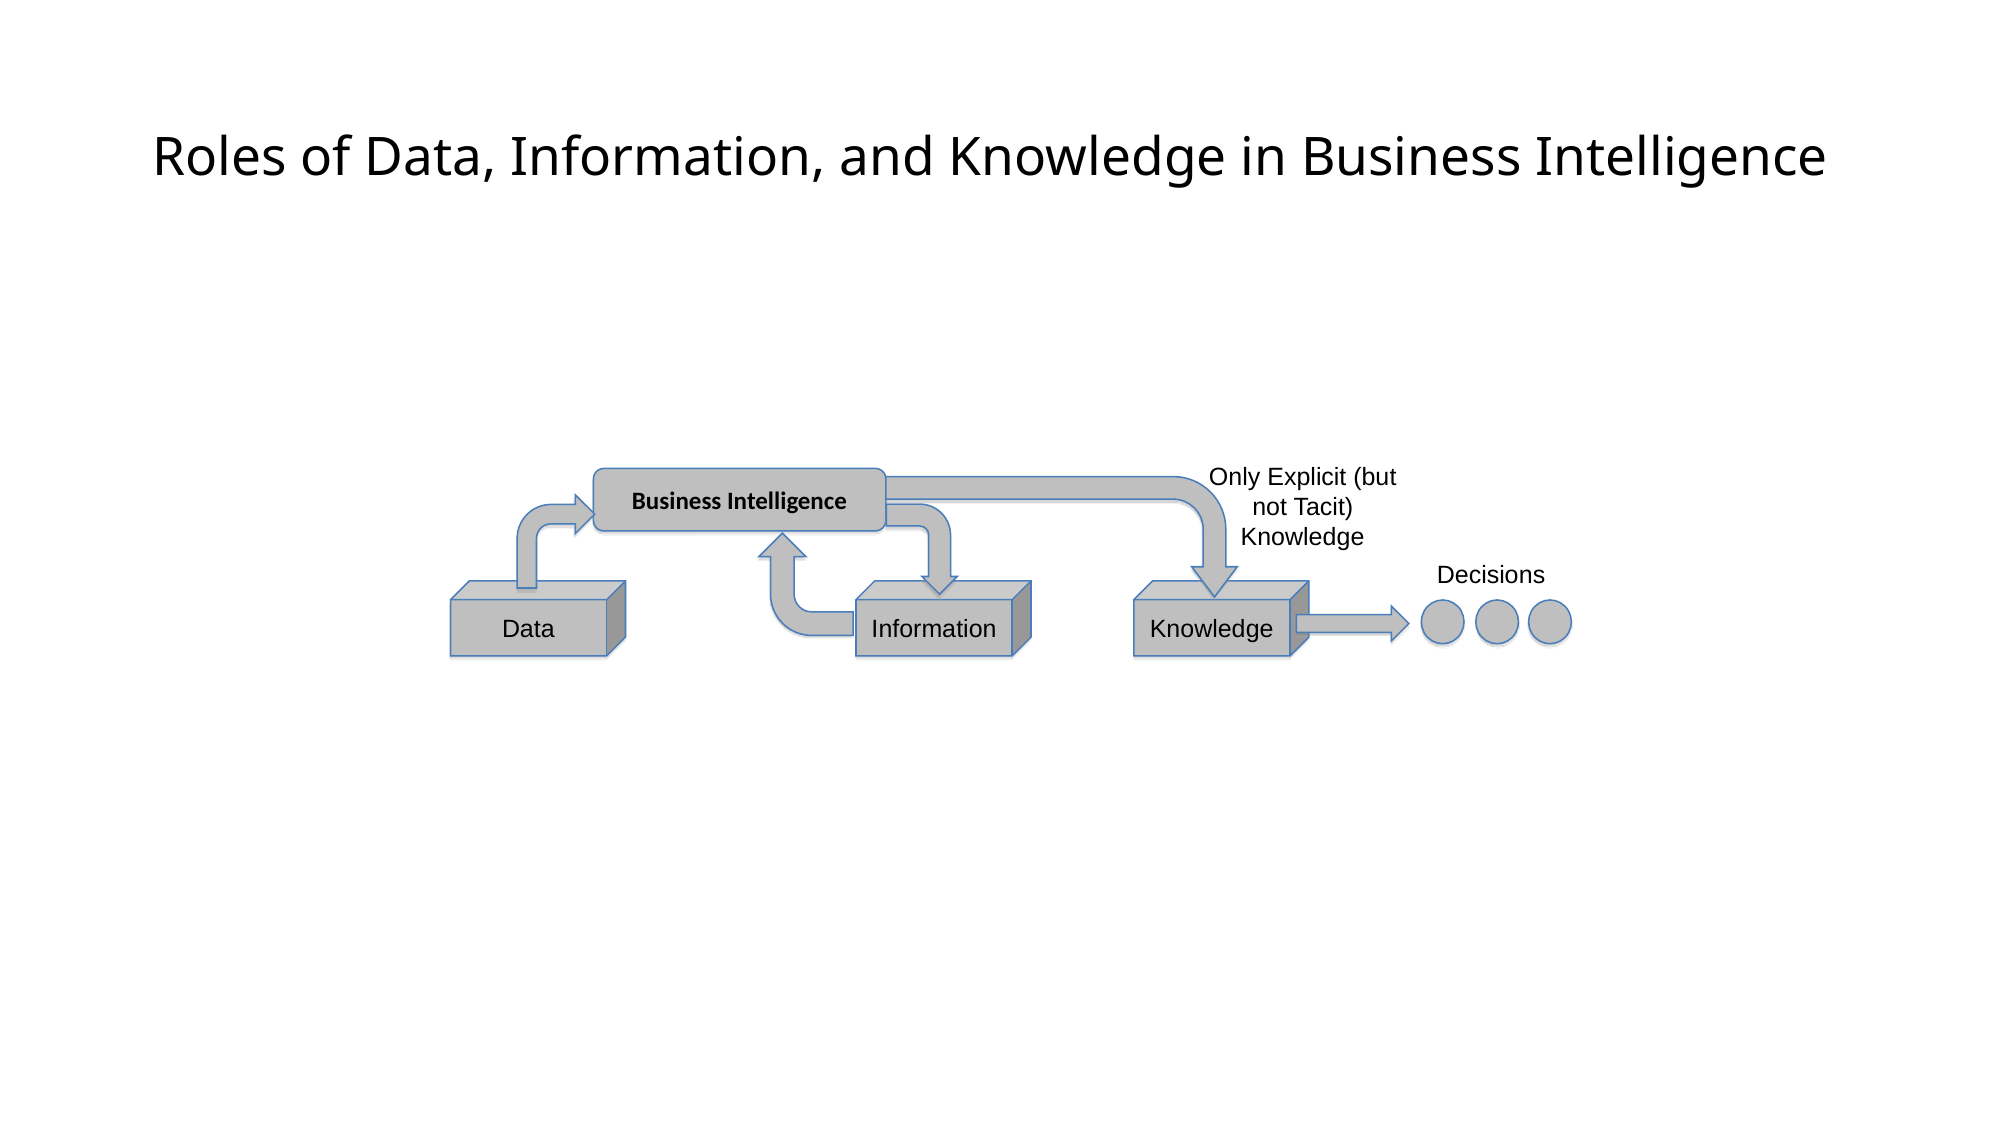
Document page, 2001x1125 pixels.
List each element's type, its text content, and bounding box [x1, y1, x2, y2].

text_box Data [450, 580, 626, 656]
text_box [886, 505, 958, 595]
text_box [324, 45, 1675, 233]
text_box [856, 581, 938, 599]
text_box [517, 494, 595, 589]
title Roles of Data, Information, and Knowledge in Business Intelligence [137, 59, 1863, 278]
text_box [758, 533, 854, 636]
text_box [1296, 605, 1409, 642]
text_box Information [856, 580, 1031, 656]
list [137, 299, 1863, 1014]
text_box [1217, 581, 1308, 599]
text_box [885, 476, 1238, 597]
text_box Business Intelligence [593, 468, 886, 531]
text_box [451, 581, 625, 599]
text_box [940, 581, 1030, 599]
text_box Knowledge [1133, 580, 1309, 656]
text_box Only Explicit (but not Tacit) Knowledge [1187, 452, 1419, 558]
text_box [1134, 581, 1211, 599]
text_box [1421, 551, 1572, 644]
